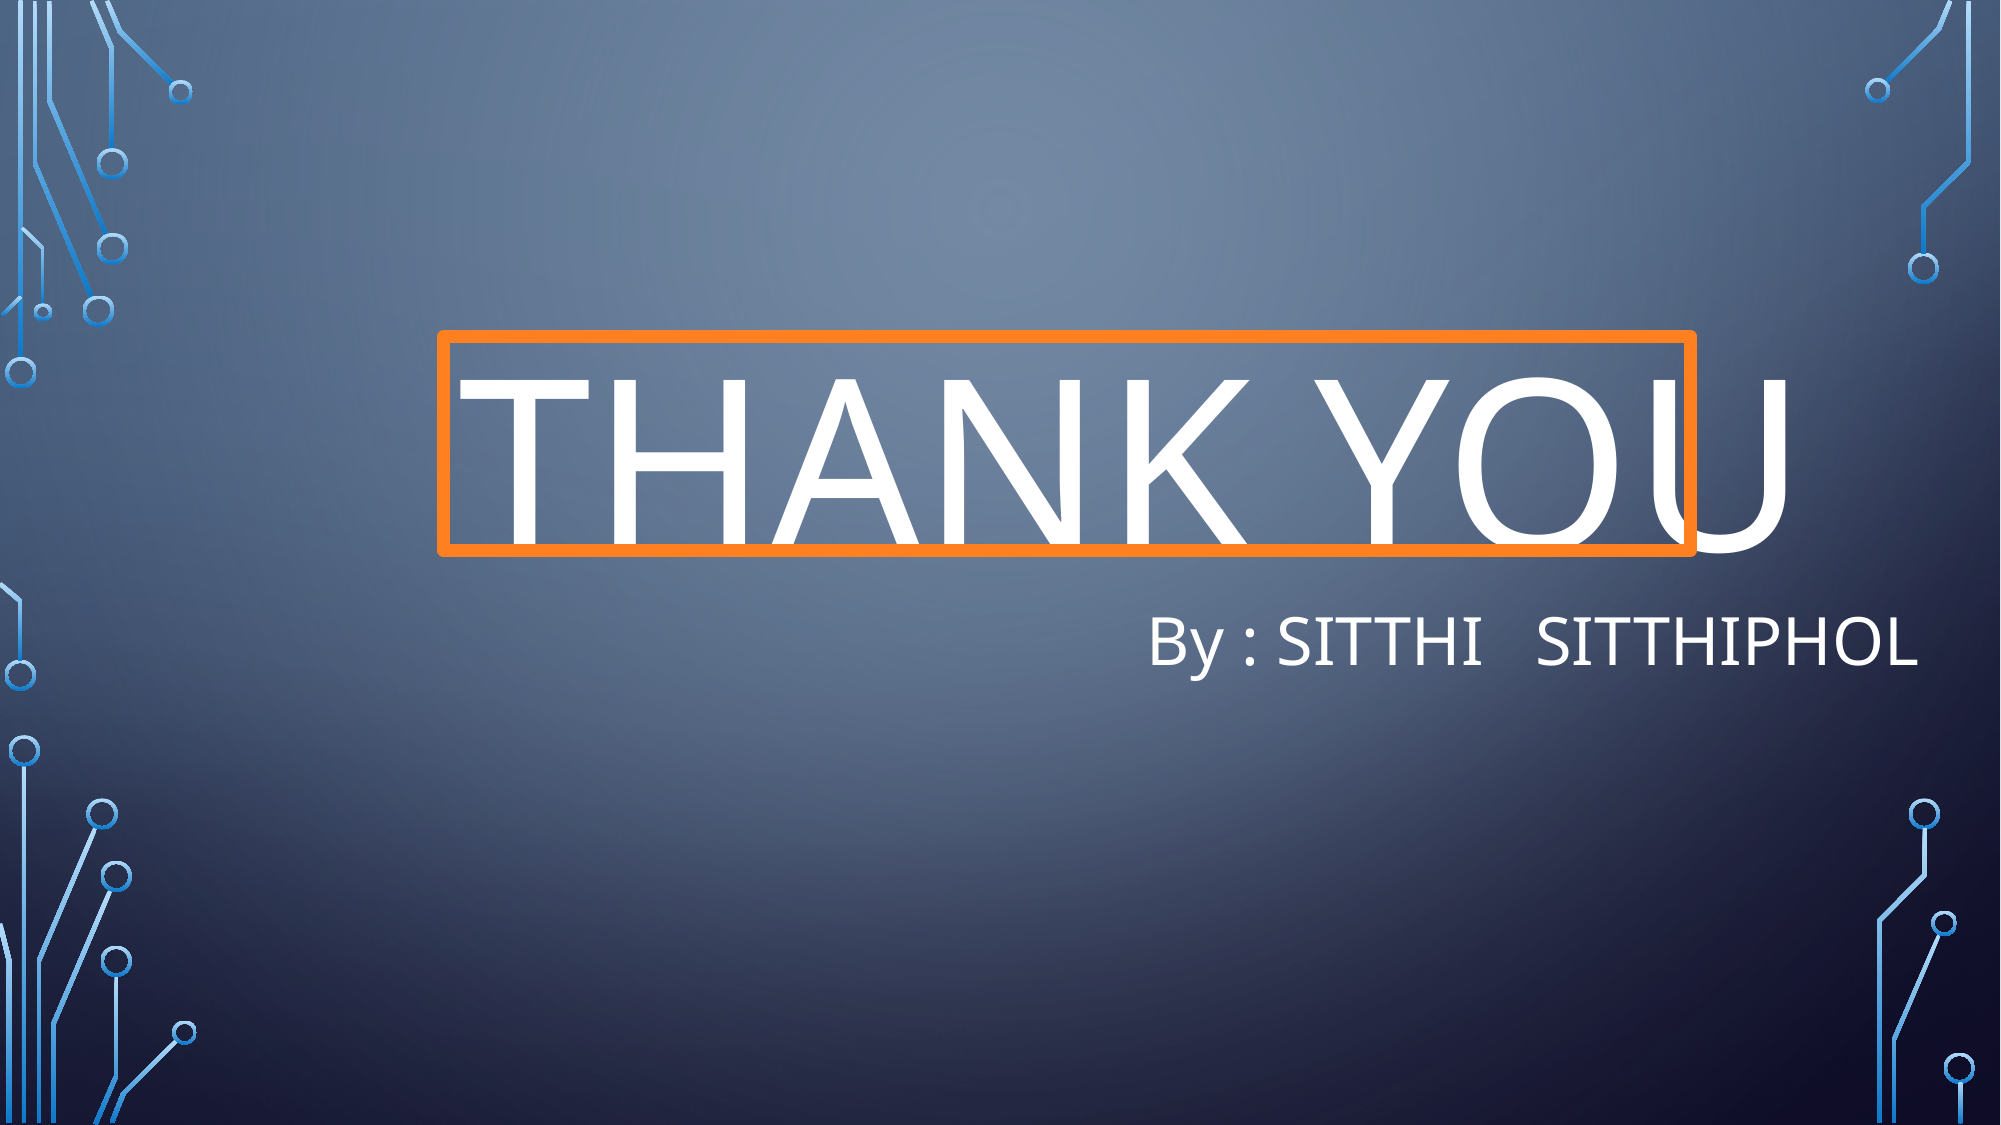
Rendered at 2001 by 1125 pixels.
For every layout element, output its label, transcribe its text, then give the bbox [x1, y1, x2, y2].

text_box THANK YOU [443, 304, 1897, 607]
text_box By : SITTHI SITTHIPHOL [1132, 591, 1936, 686]
text_box [443, 336, 1691, 551]
